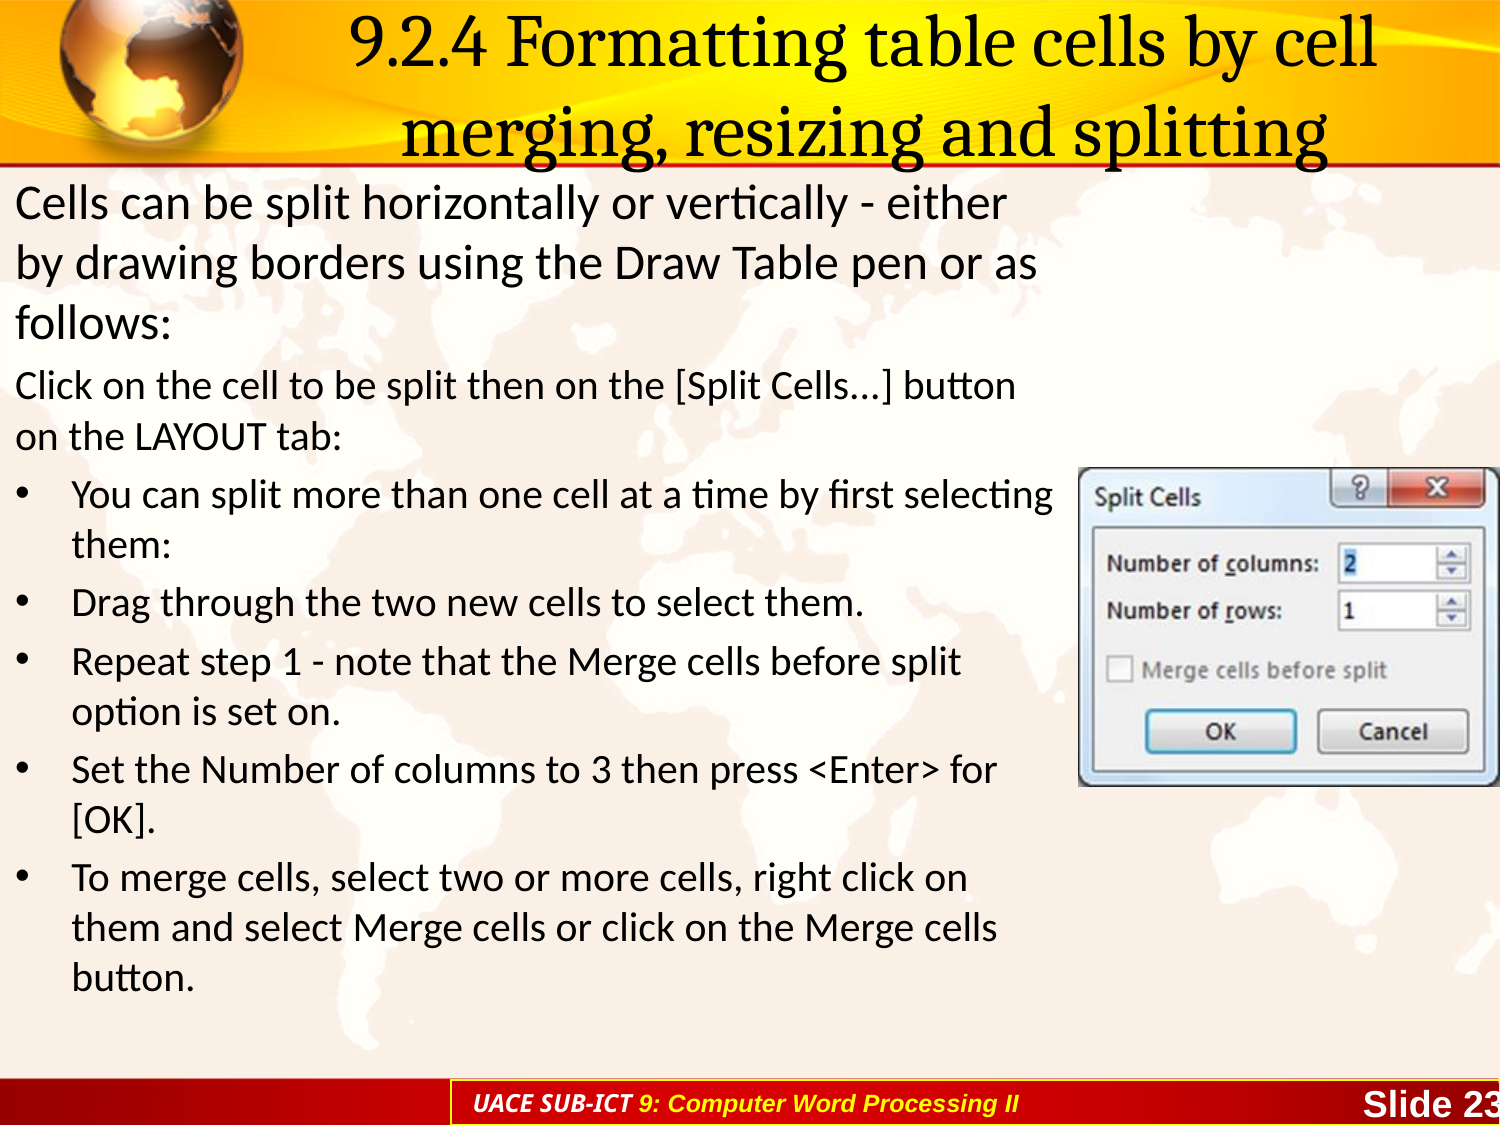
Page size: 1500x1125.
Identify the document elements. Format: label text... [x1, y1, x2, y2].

list Cells can be split horizontally or vertically - either by drawing borders using the Draw Table pen or as follows: Click on the cell to be split then on the [Split Cells...] button on the LAYOUT tab: You can split more than one cell at a time by first selecting them: Drag through the two new cells to select them. Repeat step 1 - note that the Merge cells before split option is set on. Set the Number of columns to 3 then press <Enter> for [OK]. To merge cells, select two or more cells, right click on them and select Merge cells or click on the Merge cells button. [0, 162, 1079, 1071]
picture [0, 163, 1500, 1125]
picture [452, 1081, 1499, 1124]
picture [0, 0, 229, 162]
title 9.2.4 Formatting table cells by cell merging, resizing and splitting [229, 0, 1500, 163]
